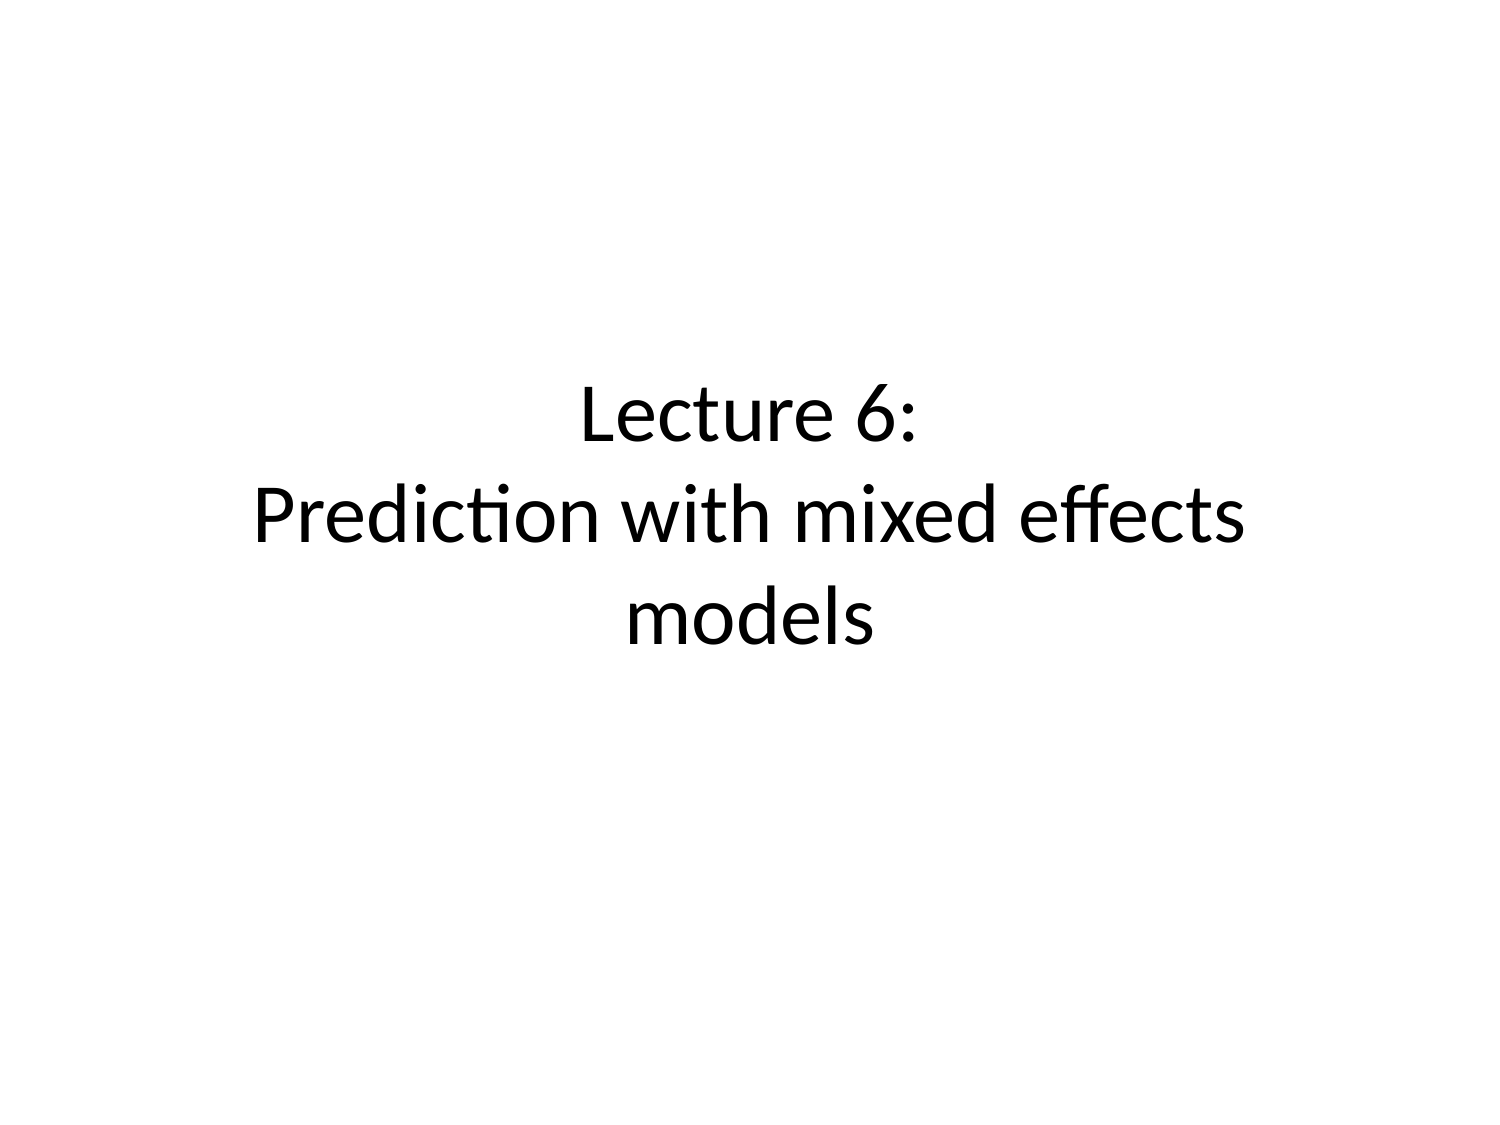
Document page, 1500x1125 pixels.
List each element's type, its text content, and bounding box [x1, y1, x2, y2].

title Lecture 6: Prediction with mixed effects models [112, 349, 1388, 669]
